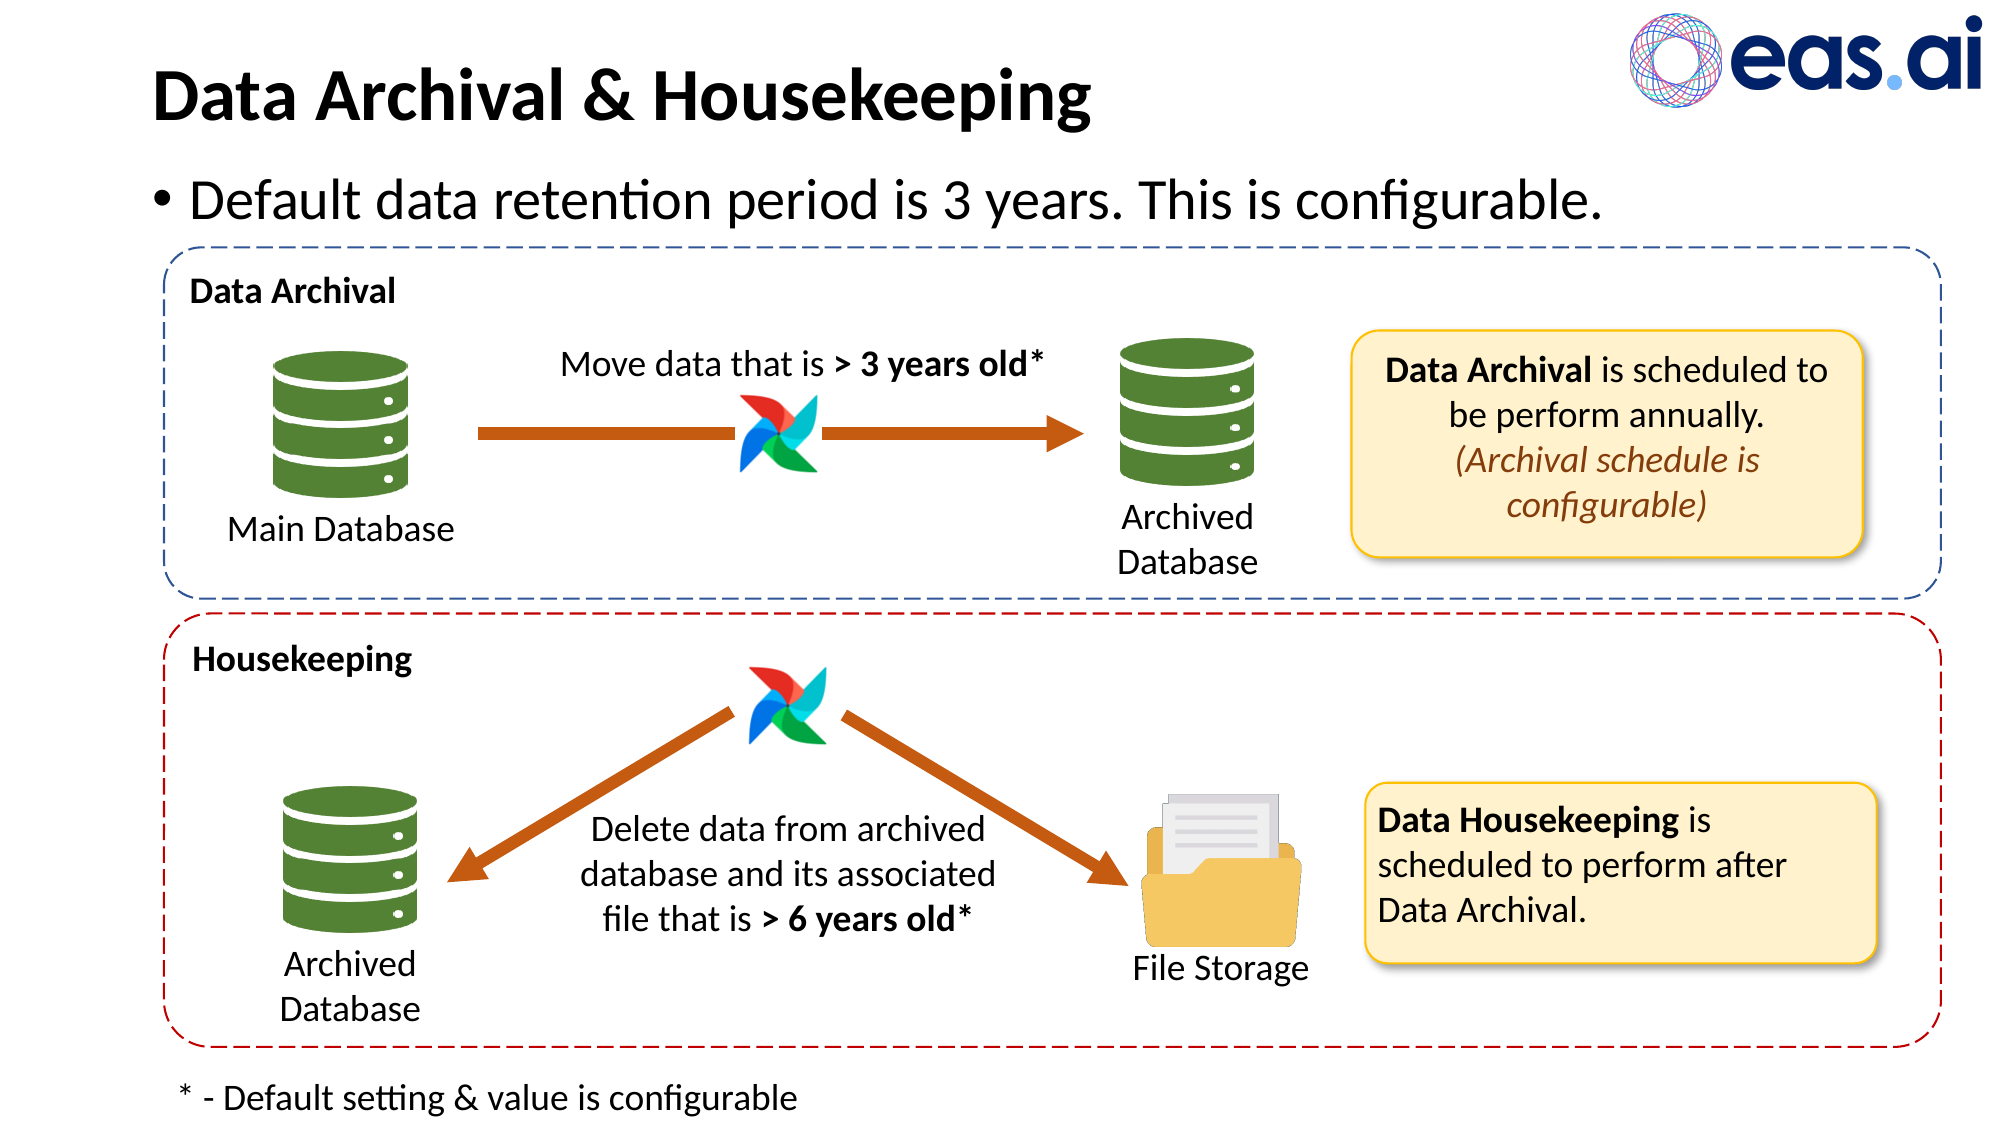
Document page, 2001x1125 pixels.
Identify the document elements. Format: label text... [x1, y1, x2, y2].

list Default data retention period is 3 years. This is configurable. [137, 161, 1863, 255]
text_box Data Housekeeping is scheduled to perform after Data Archival. [1364, 781, 1878, 965]
title Data Archival & Housekeeping [137, 59, 1863, 134]
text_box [213, 662, 1359, 1038]
text_box Data Archival is scheduled to be perform annually. (Archival schedule is configurable) [1350, 329, 1864, 559]
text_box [203, 318, 1325, 591]
text_box Data Archival [162, 246, 1942, 600]
picture [1625, 9, 1986, 112]
text_box Housekeeping [162, 612, 1942, 1048]
text_box * - Default setting & value is configurable [161, 1065, 814, 1125]
